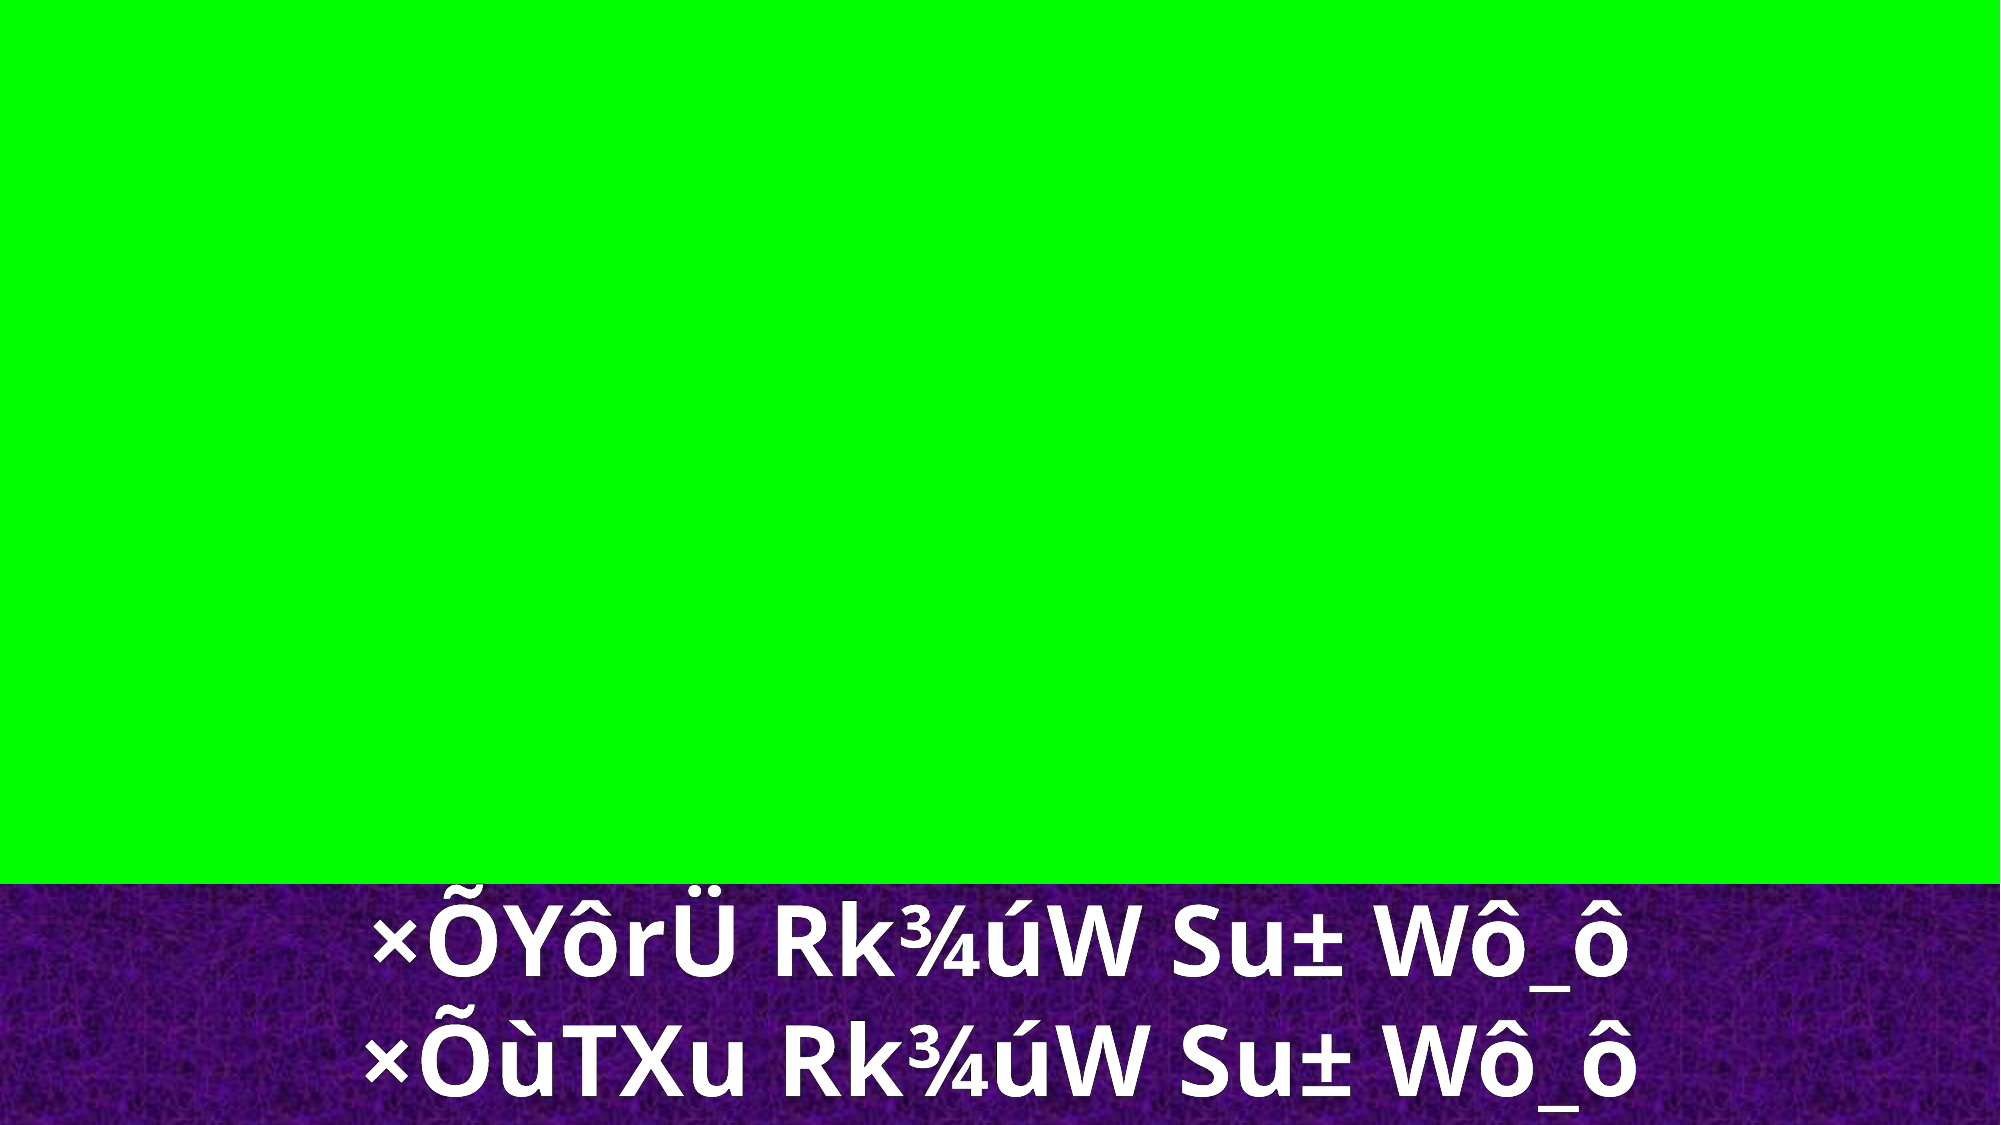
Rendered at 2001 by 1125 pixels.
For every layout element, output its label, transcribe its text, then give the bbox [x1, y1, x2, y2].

text_box ×ÕYôrÜ Rk¾úW Su± Wô_ô ×ÕùTXu Rk¾úW Su± Wô_ô [249, 869, 1750, 1124]
text_box [0, 884, 2000, 1125]
